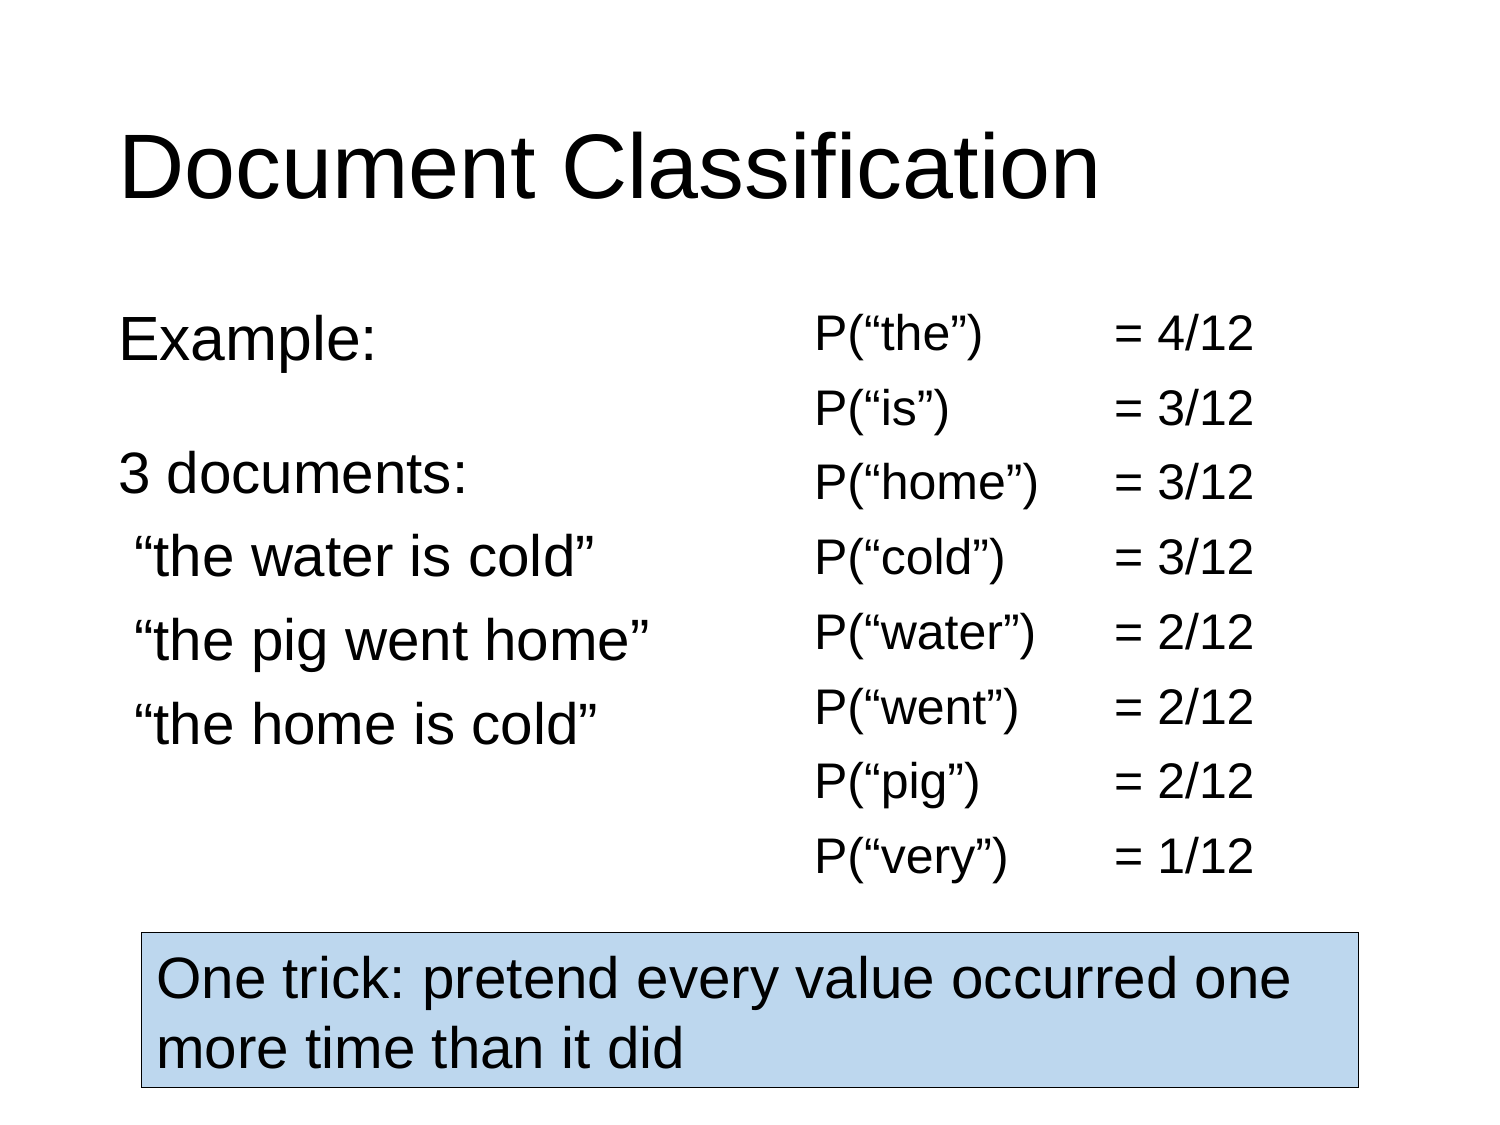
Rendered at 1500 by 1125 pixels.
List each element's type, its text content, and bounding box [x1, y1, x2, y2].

text_box One trick: pretend every value occurred one more time than it did [141, 932, 1359, 1088]
title Document Classification [103, 59, 1397, 278]
text_box P(“the”) = 4/12 P(“is”) = 3/12 P(“home”) = 3/12 P(“cold”) = 3/12 P(“water”) = 2/12 P(“went”) = 2/12 P(“pig”) = 2/12 P(“very”) = 1/12 [799, 299, 1390, 933]
list Example: 3 documents: “the water is cold” “the pig went home” “the home is cold” [103, 299, 694, 818]
